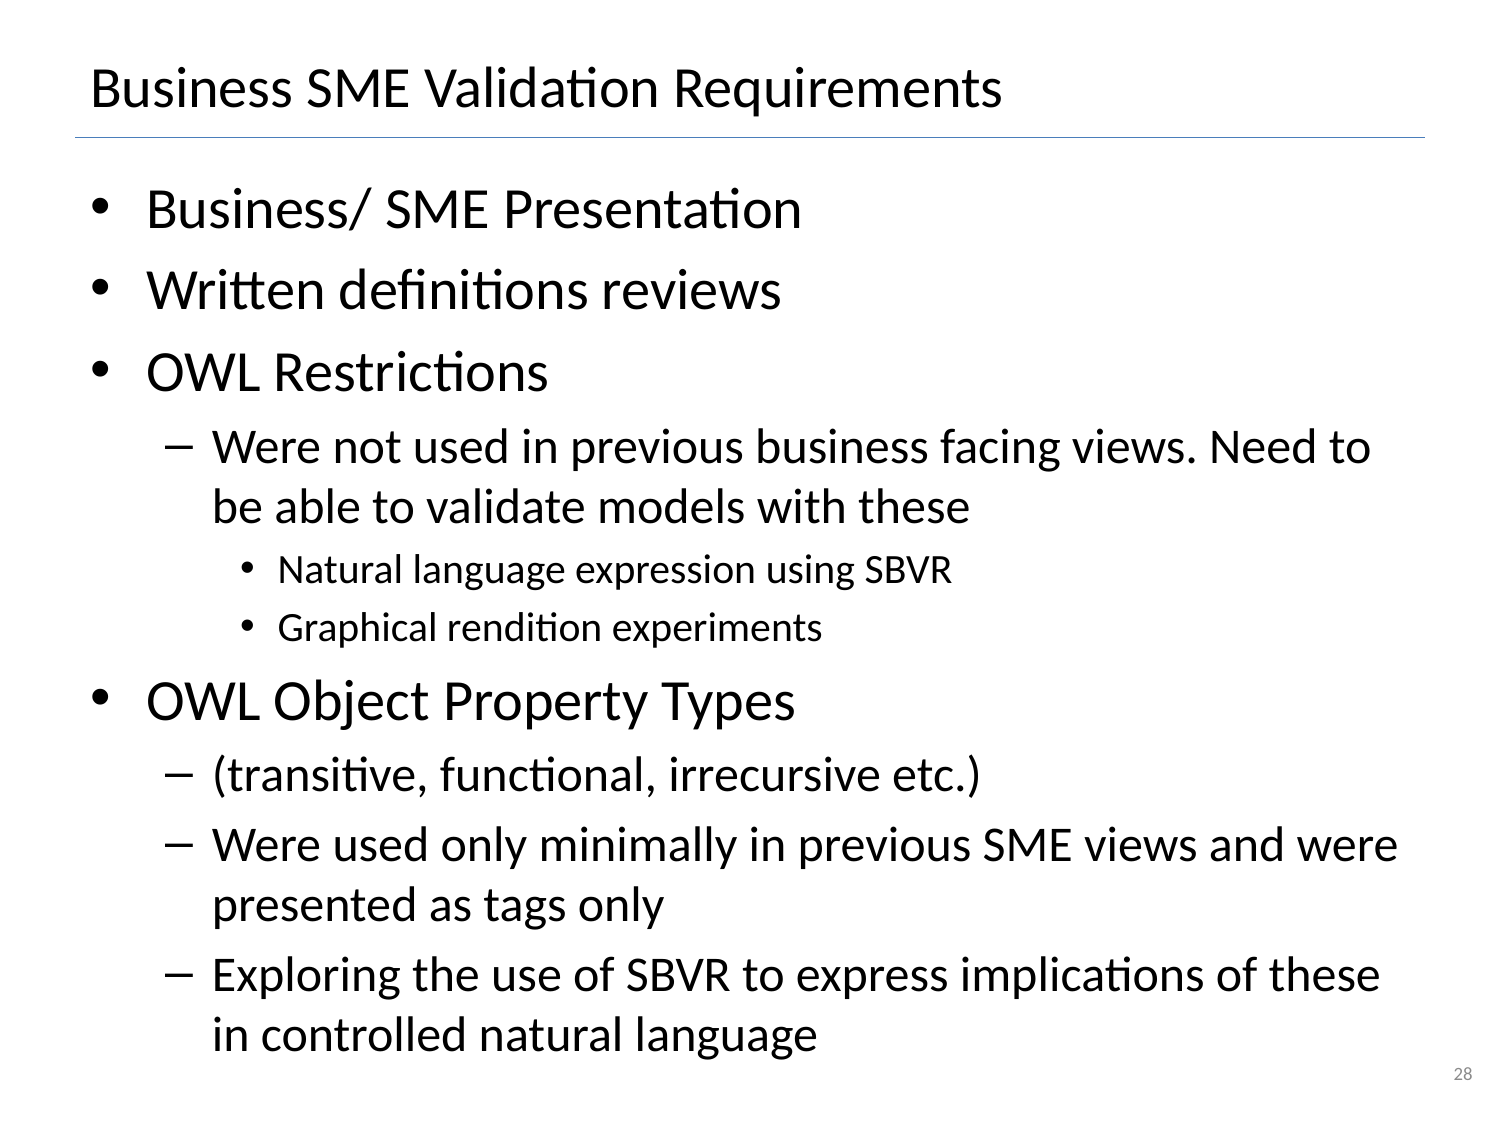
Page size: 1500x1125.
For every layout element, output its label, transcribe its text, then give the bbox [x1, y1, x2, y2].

title Business SME Validation Requirements [74, 37, 1426, 131]
list Business/ SME Presentation Written definitions reviews OWL Restrictions Were not used in previous business facing views. Need to be able to validate models with these Natural language expression using SBVR Graphical rendition experiments OWL Object Property Types (transitive, functional, irrecursive etc.) Were used only minimally in previous SME views and were presented as tags only Exploring the use of SBVR to express implications of these in controlled natural language [74, 162, 1426, 1101]
slide_number 28 [1425, 1042, 1488, 1103]
